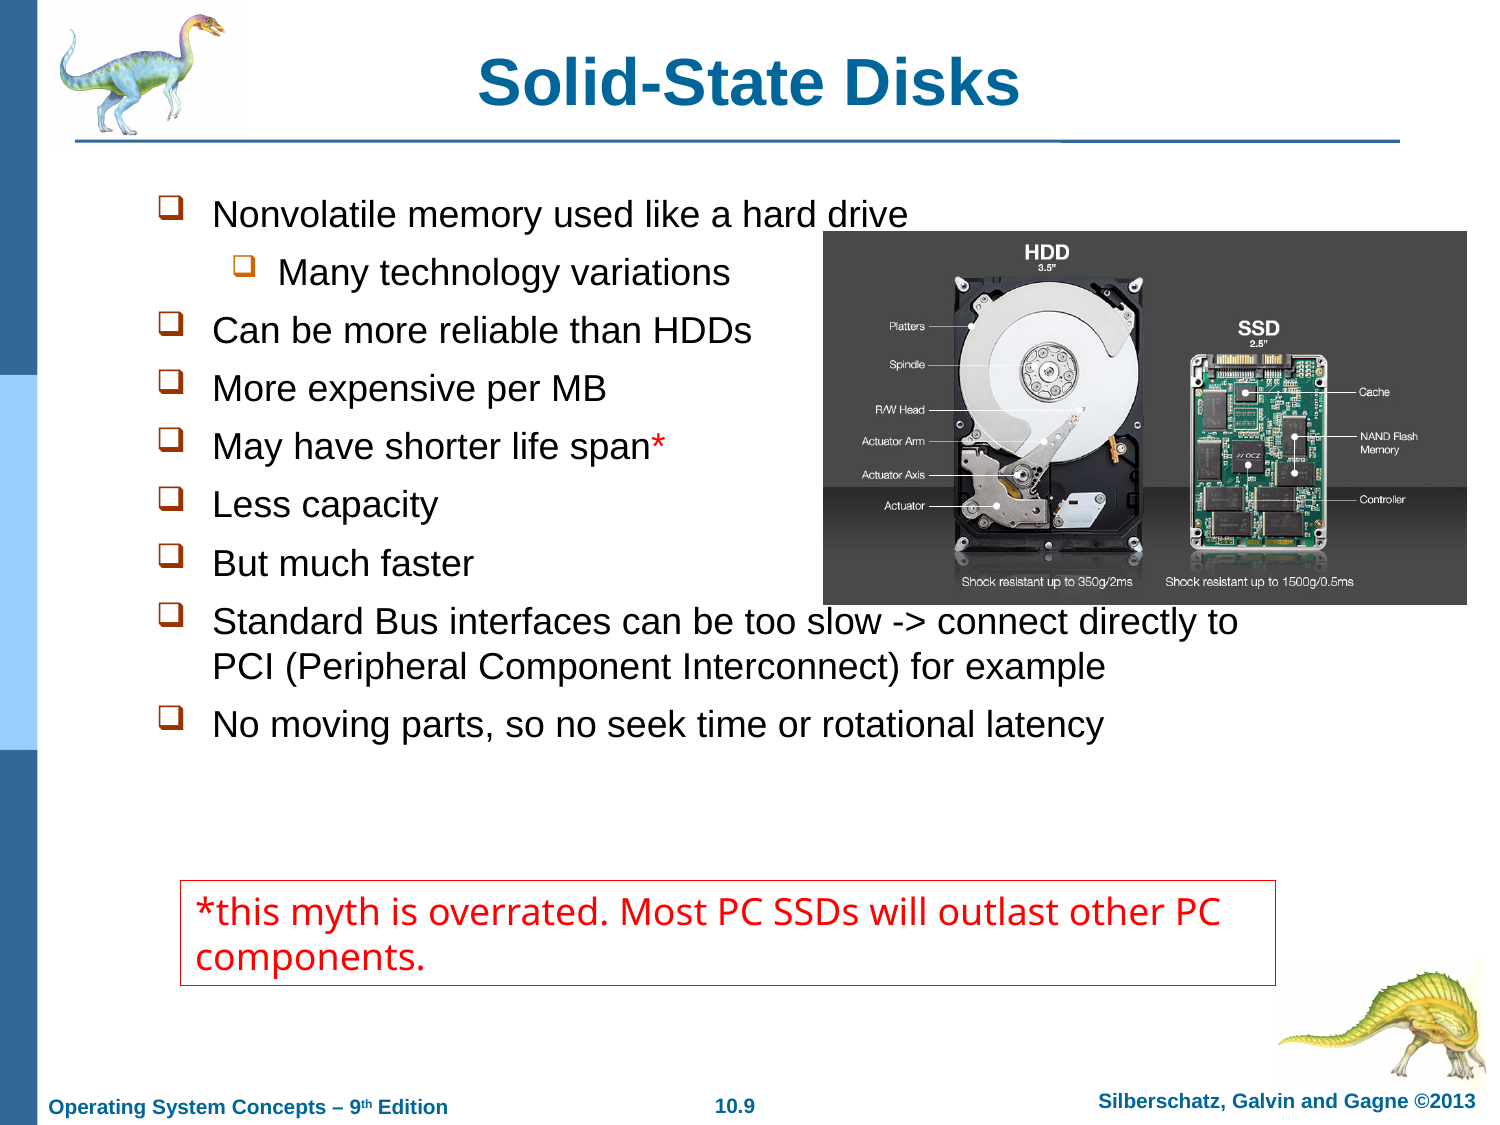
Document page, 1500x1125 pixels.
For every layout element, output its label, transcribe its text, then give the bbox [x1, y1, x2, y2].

text_box *this myth is overrated. Most PC SSDs will outlast other PC components. [180, 880, 1276, 986]
list Nonvolatile memory used like a hard drive Many technology variations Can be more reliable than HDDs More expensive per MB May have shorter life span* Less capacity But much faster Standard Bus interfaces can be too slow -> connect directly to PCI (Peripheral Component Interconnect) for example No moving parts, so no seek time or rotational latency [141, 182, 1321, 926]
title Solid-State Disks [75, 32, 1425, 127]
picture [46, 0, 243, 149]
picture [823, 230, 1467, 605]
picture [1275, 959, 1486, 1090]
